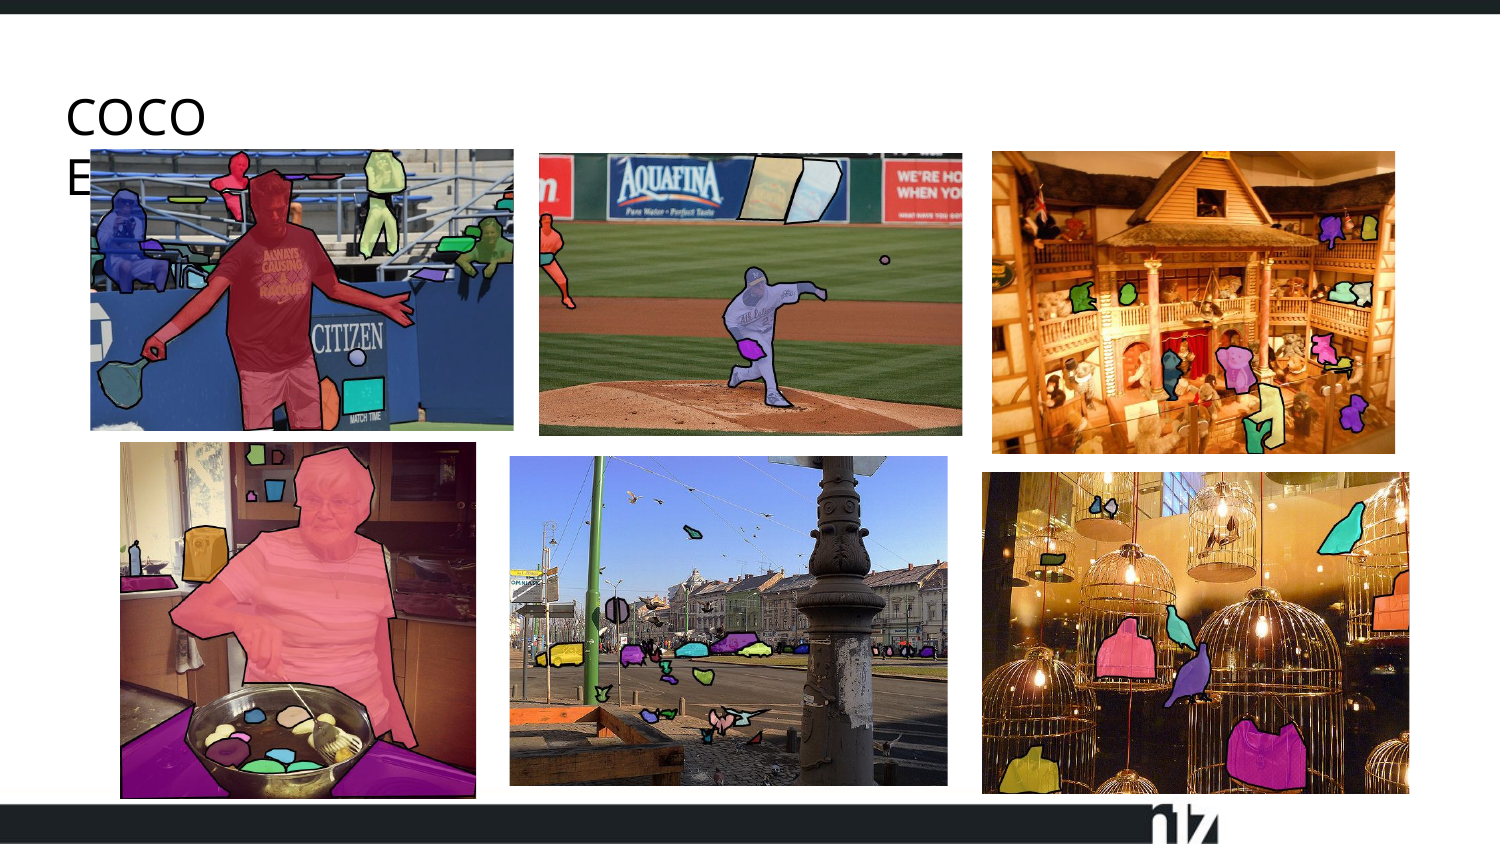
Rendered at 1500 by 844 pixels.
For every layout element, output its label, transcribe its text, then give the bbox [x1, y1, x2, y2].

picture [0, 0, 1500, 844]
title COCO Examples [63, 82, 426, 226]
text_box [90, 149, 1410, 799]
